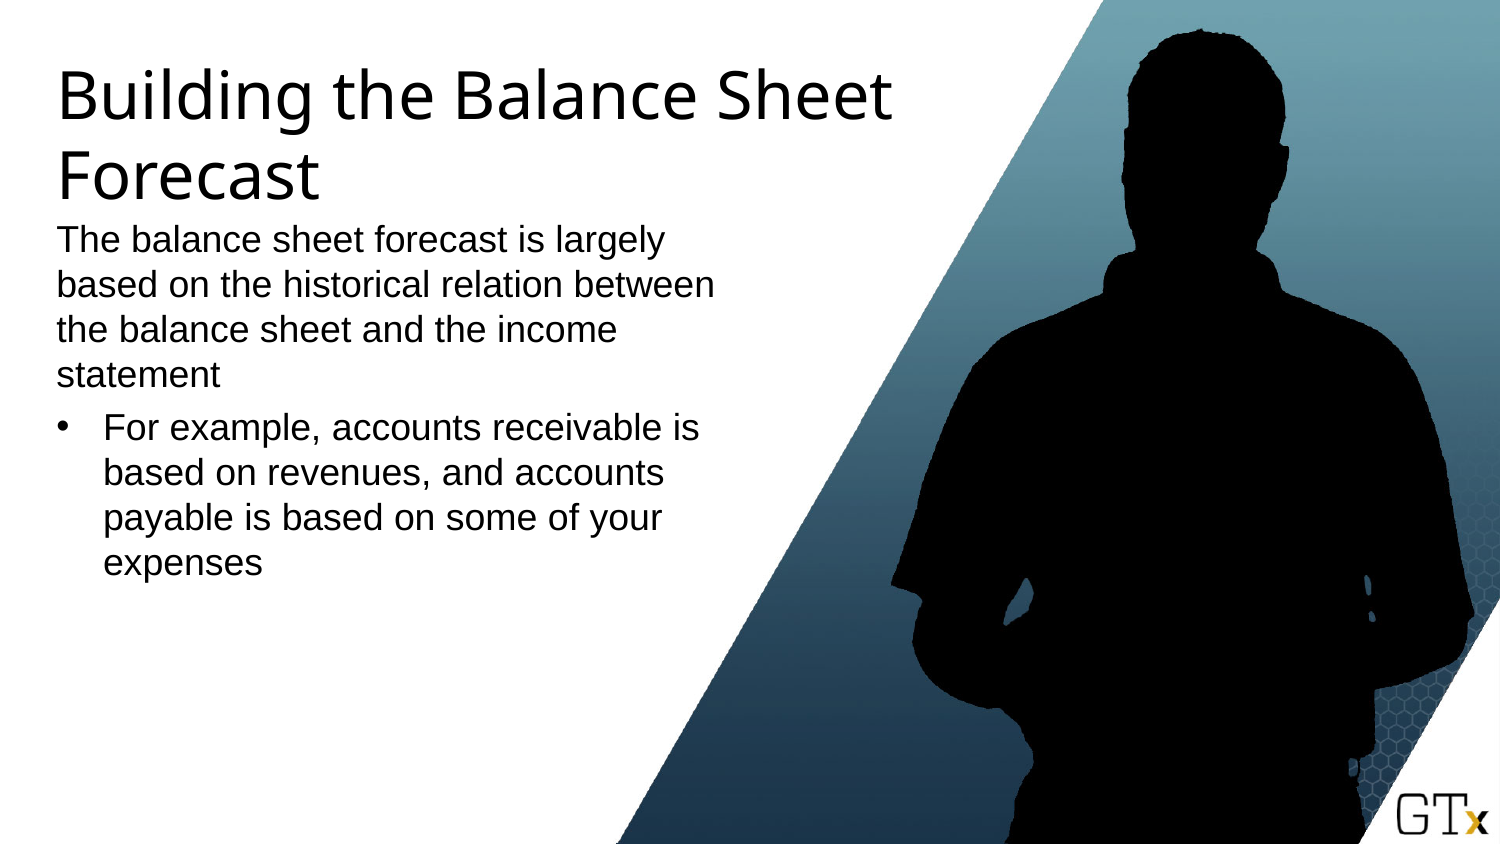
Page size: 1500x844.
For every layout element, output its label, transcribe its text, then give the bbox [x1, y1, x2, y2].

list The balance sheet forecast is largely based on the historical relation between the balance sheet and the income statement For example, accounts receivable is based on revenues, and accounts payable is based on some of your expenses [41, 234, 750, 793]
picture [0, 0, 1500, 844]
title Building the Balance Sheet Forecast [41, 45, 1056, 234]
